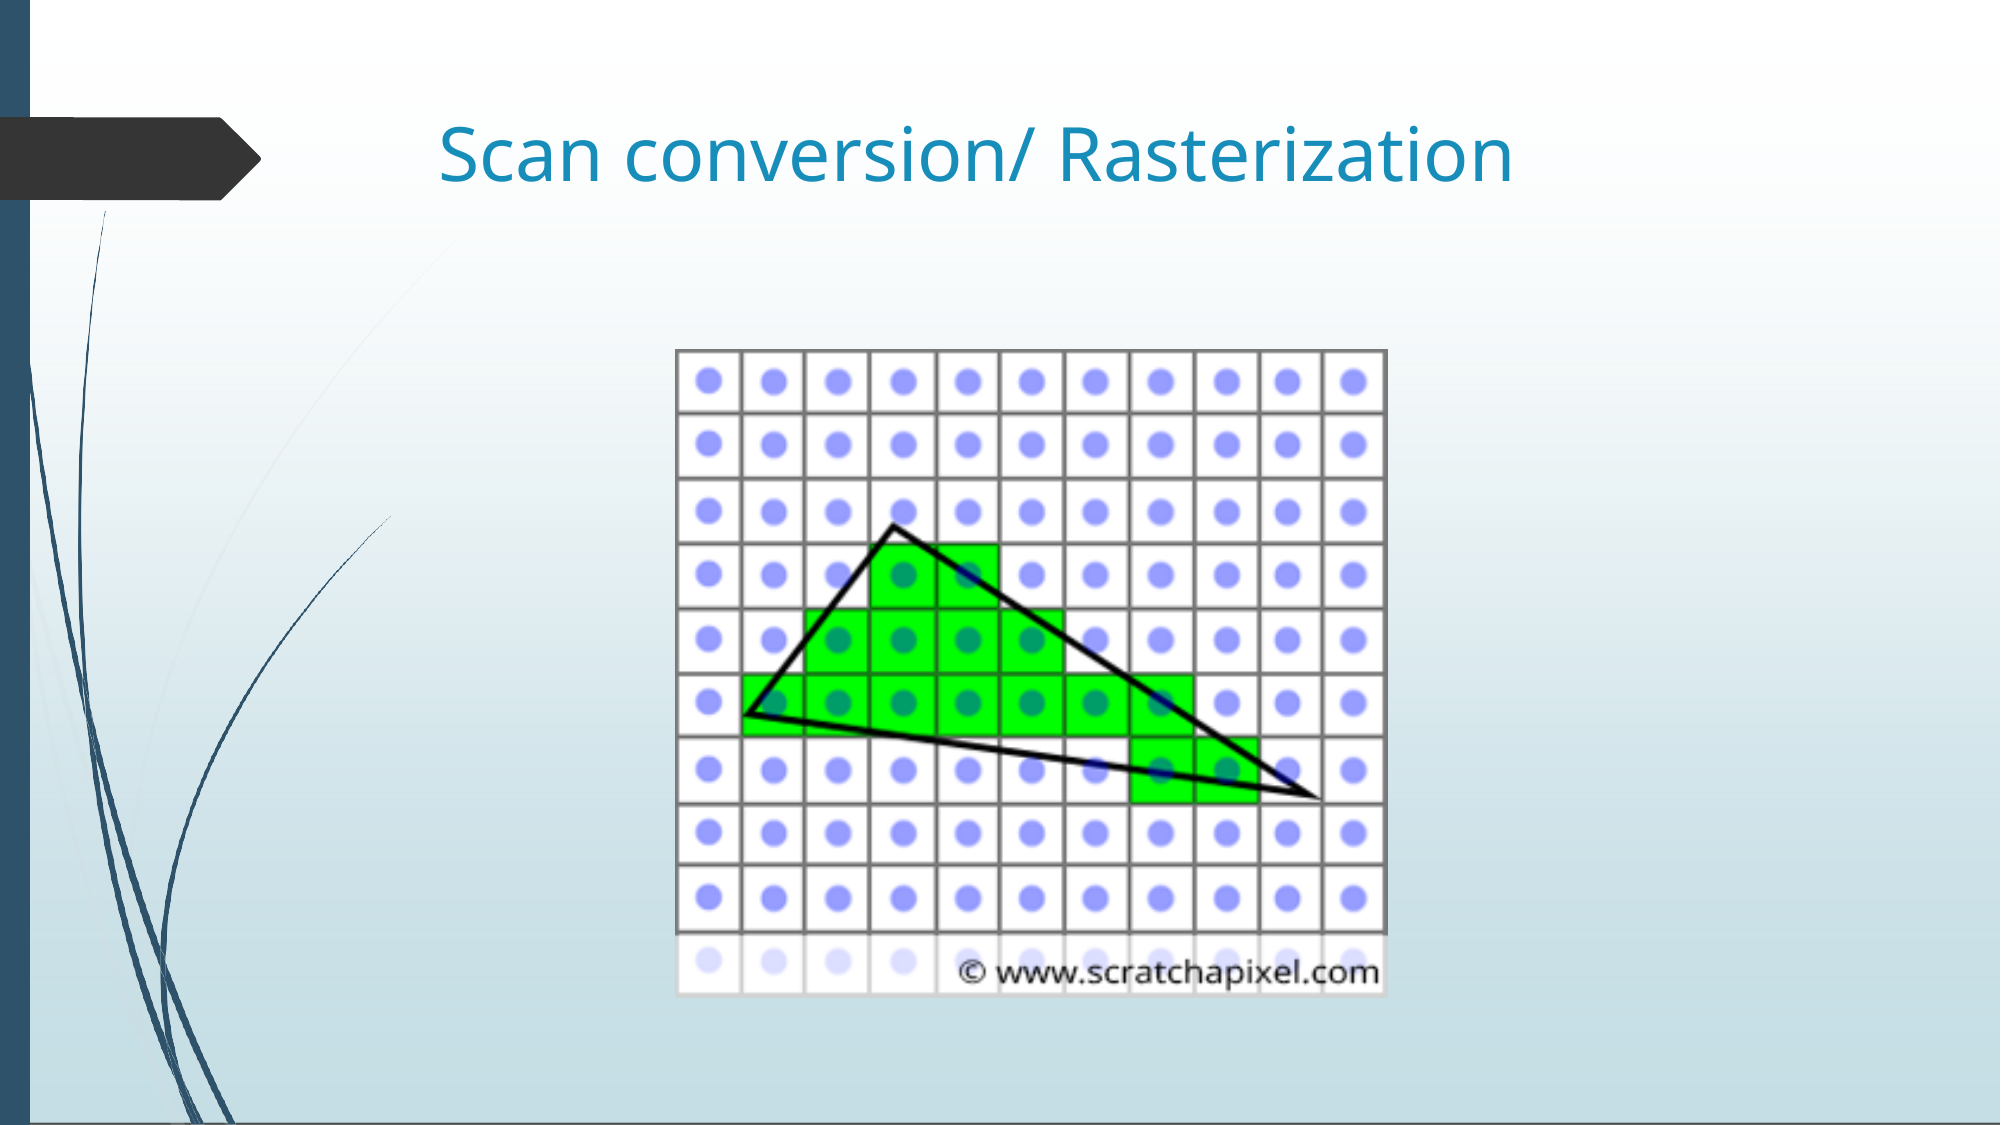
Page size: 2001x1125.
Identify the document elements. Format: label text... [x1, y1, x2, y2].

picture [30, 0, 2000, 1125]
title Scan conversion/ Rasterization [438, 106, 1871, 197]
